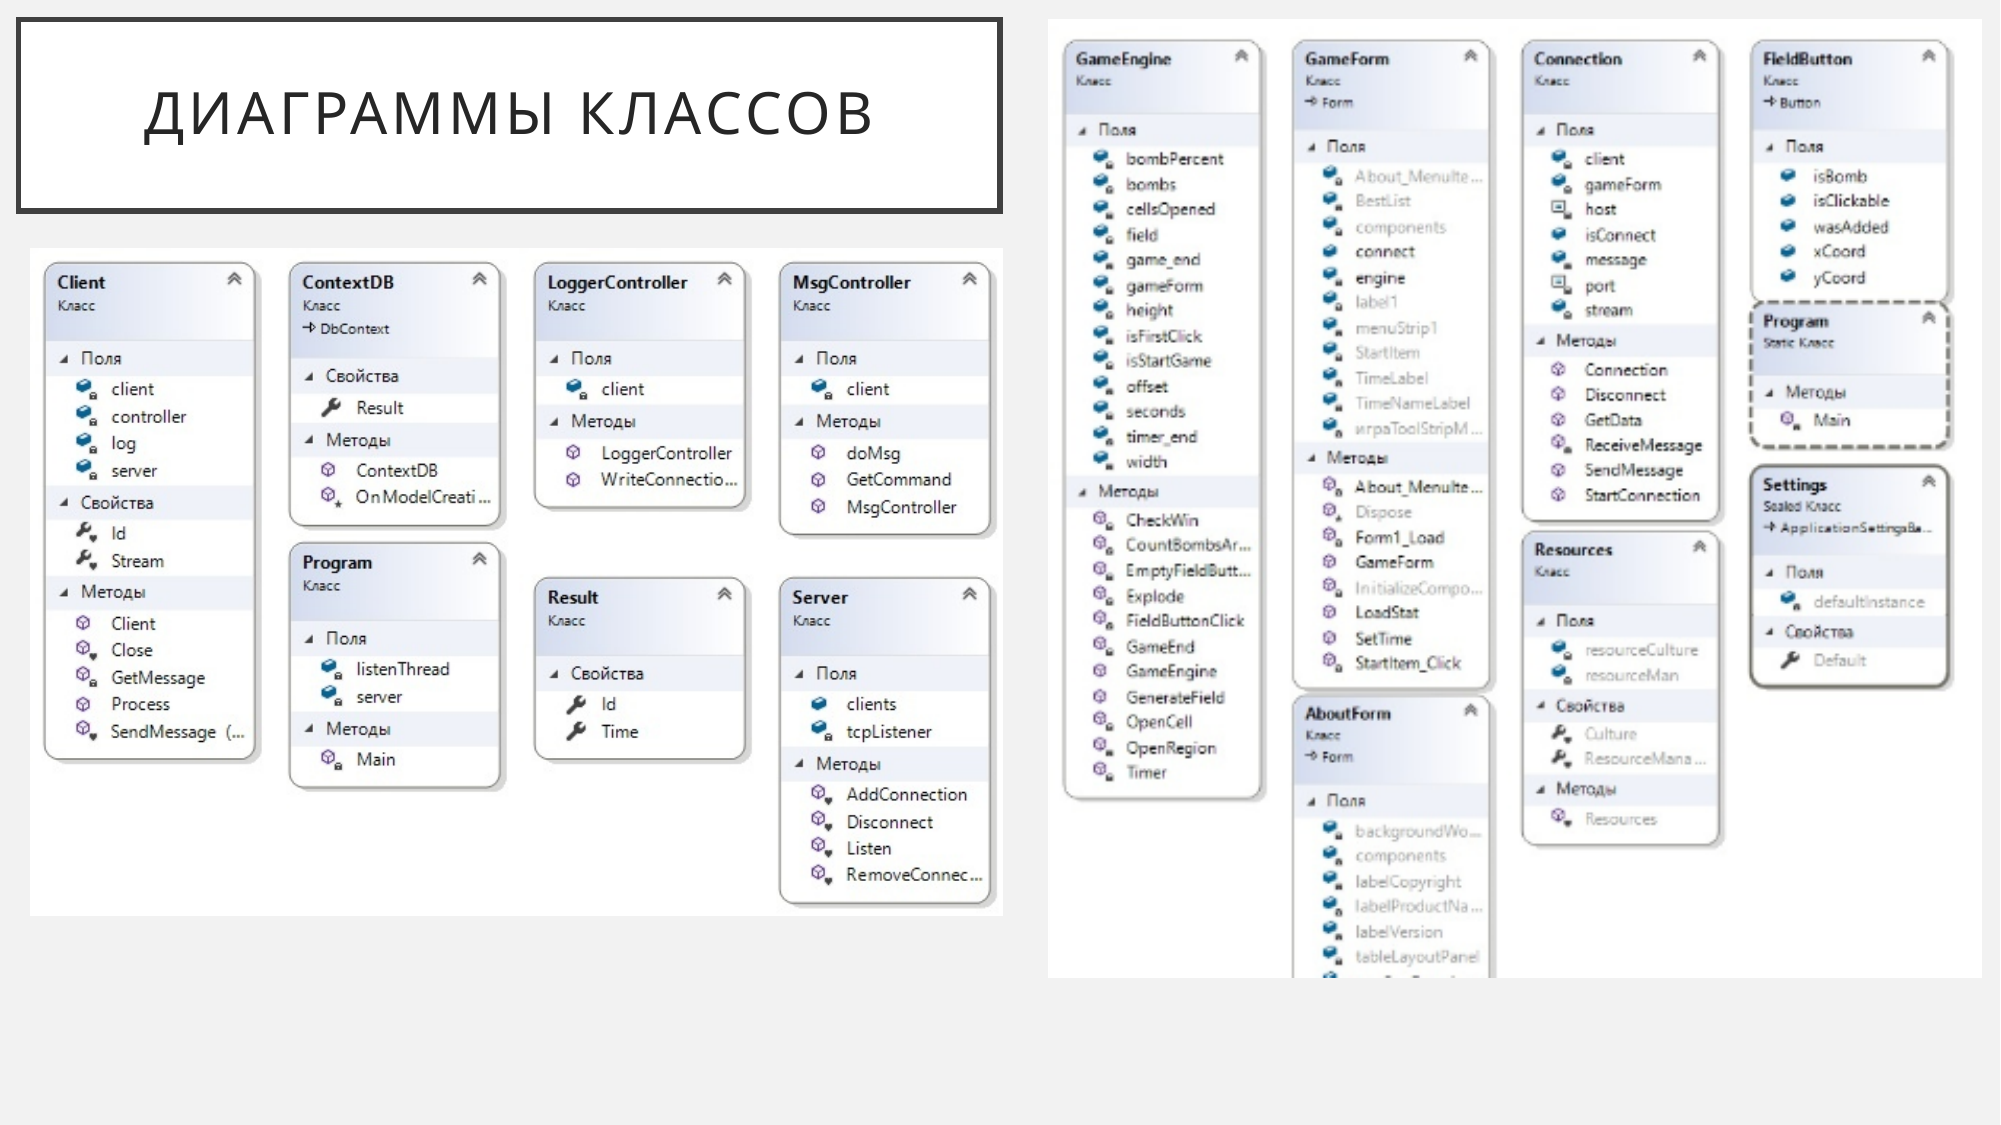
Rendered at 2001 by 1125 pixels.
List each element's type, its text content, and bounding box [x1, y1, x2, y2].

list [1048, 19, 1982, 978]
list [30, 248, 1003, 916]
title Диаграммы классов [16, 17, 1003, 214]
